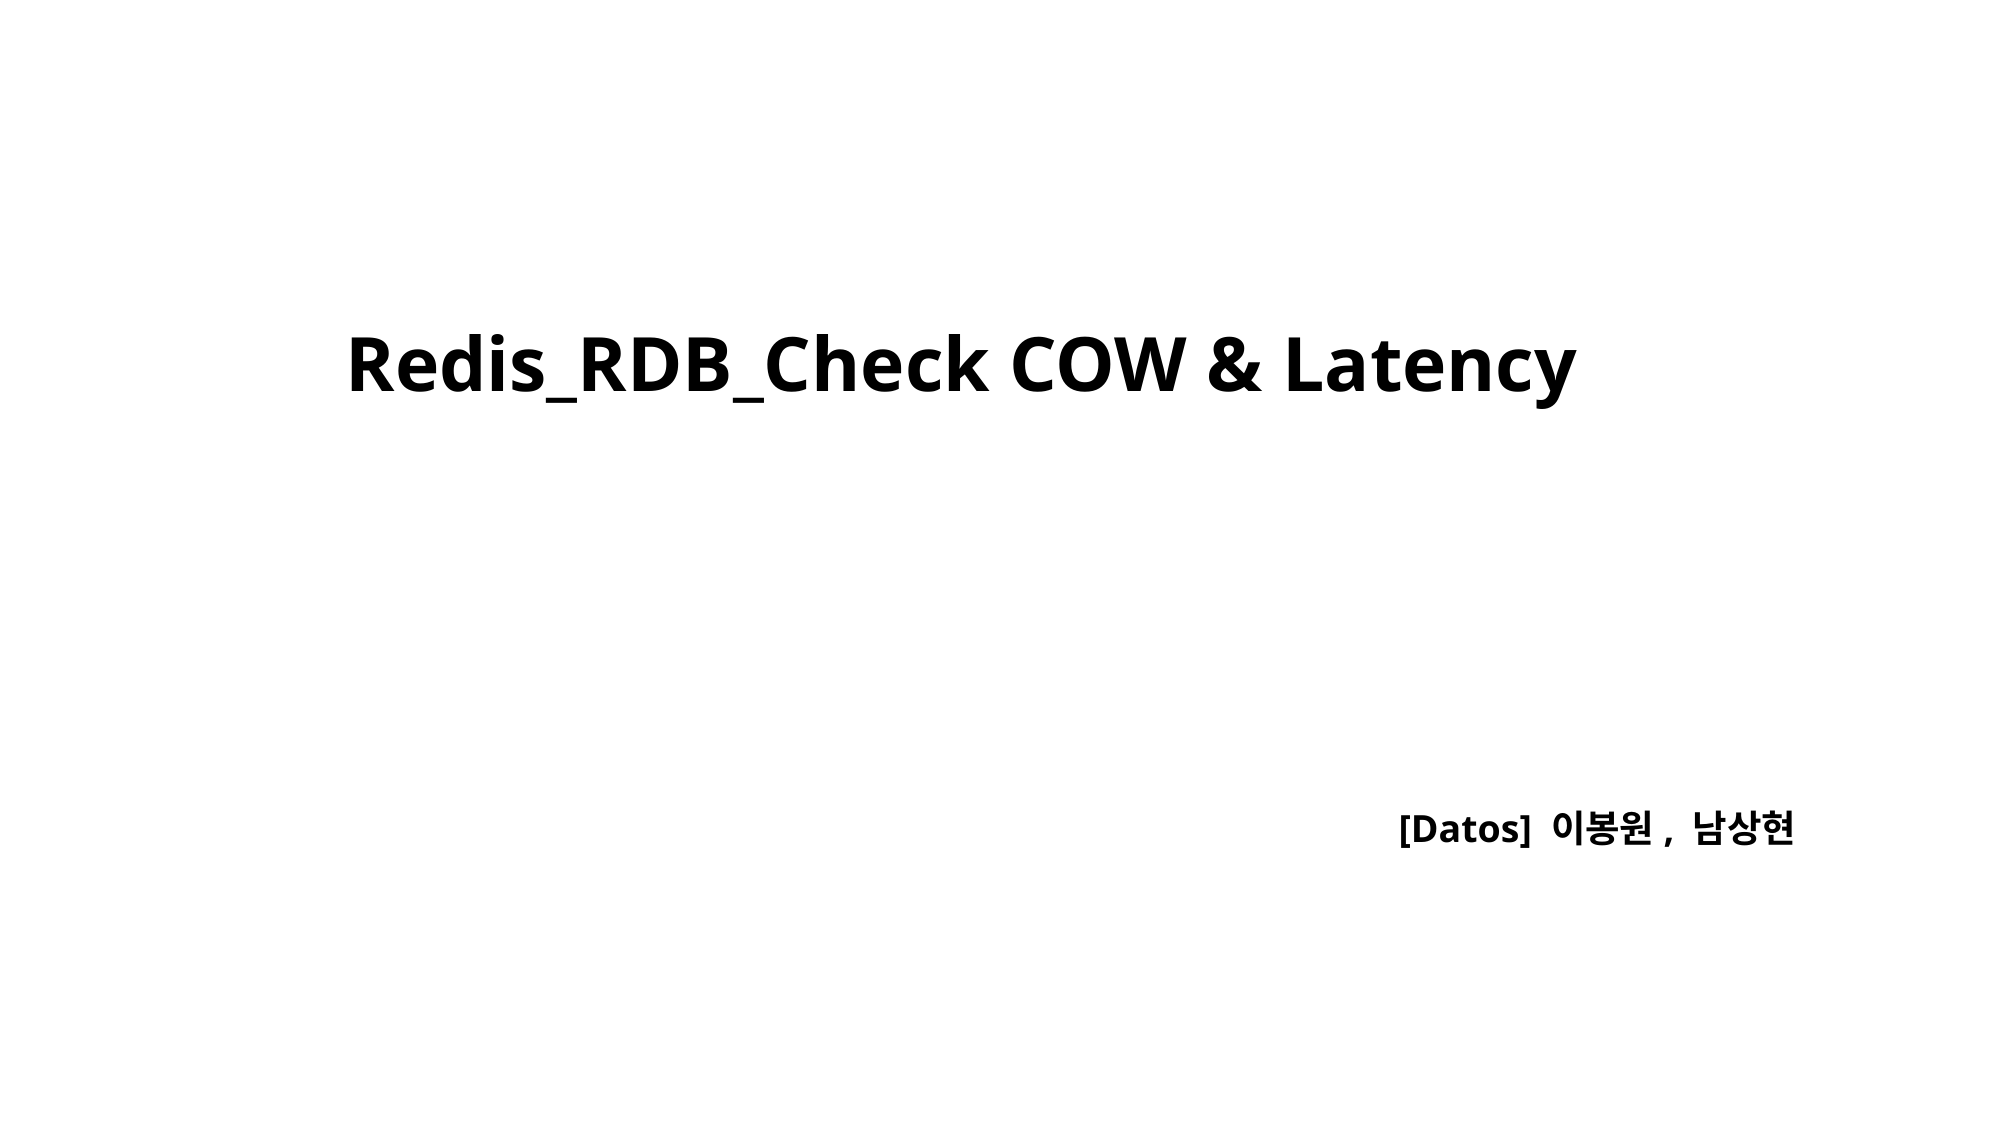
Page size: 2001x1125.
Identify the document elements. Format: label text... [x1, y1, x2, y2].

text_box Redis_RDB_Check COW & Latency [330, 308, 1670, 414]
text_box [Datos] 이봉원, 남상현 [1383, 797, 1831, 858]
